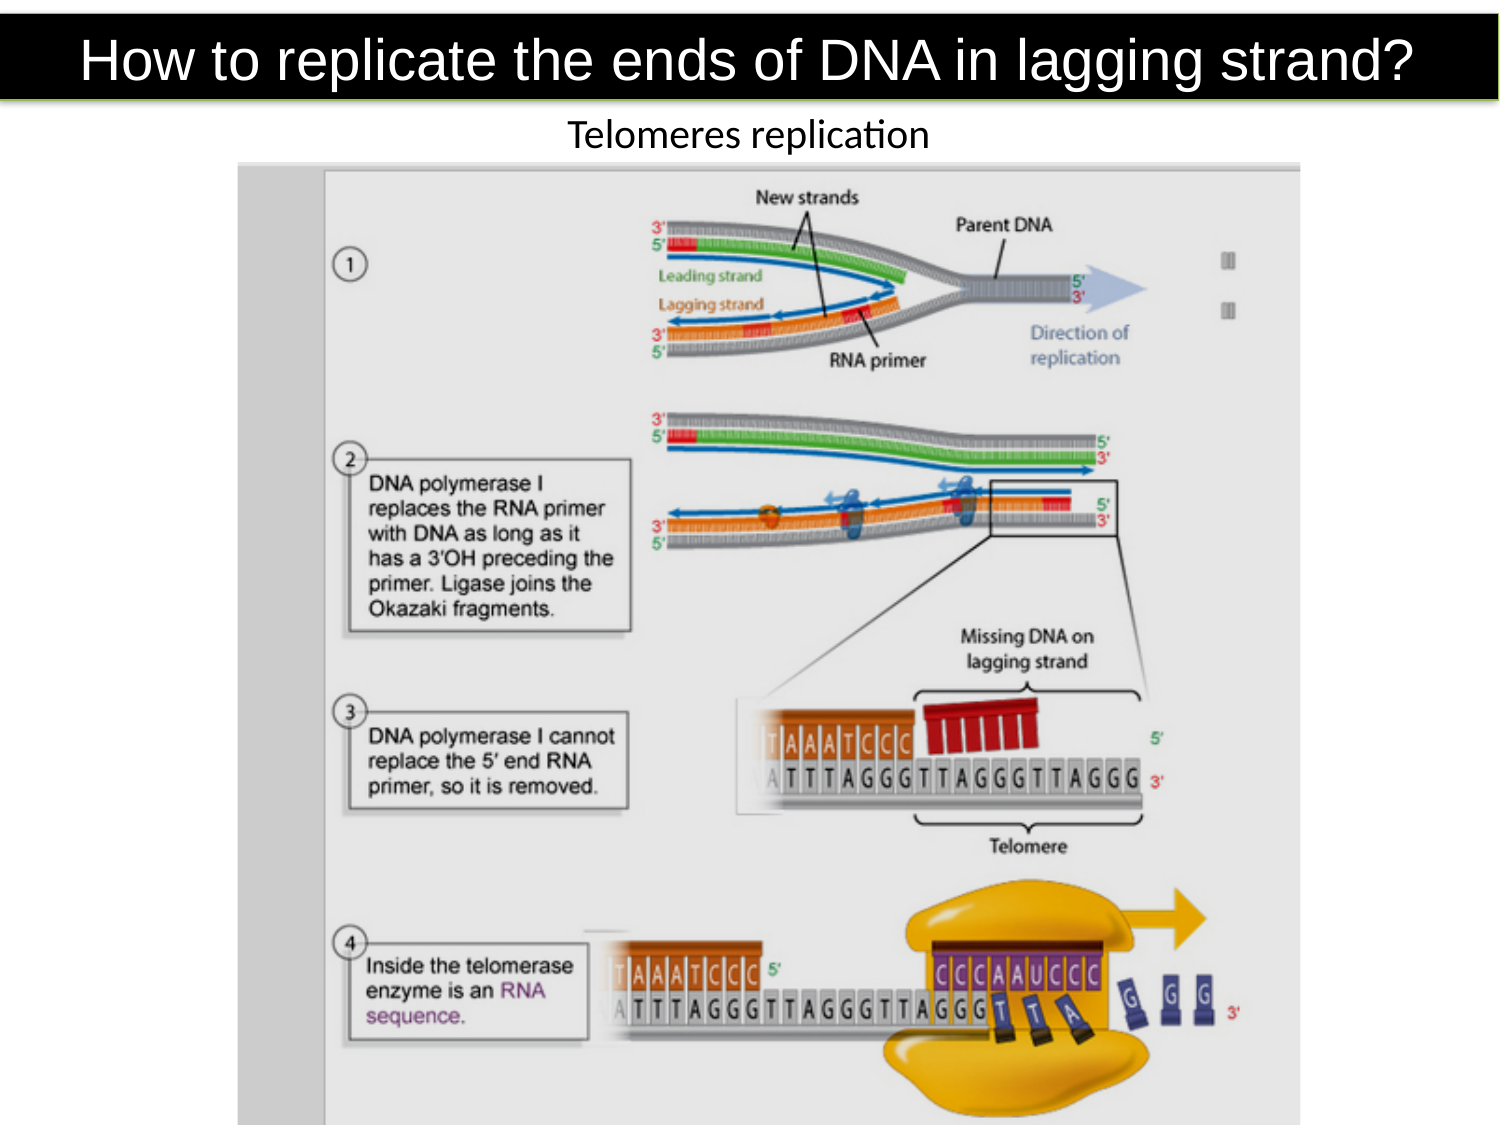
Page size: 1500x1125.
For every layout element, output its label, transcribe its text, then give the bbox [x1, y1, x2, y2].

text_box Telomeres replication [552, 99, 946, 160]
text_box How to replicate the ends of DNA in lagging strand? [0, 13, 1499, 100]
picture [237, 162, 1301, 1125]
